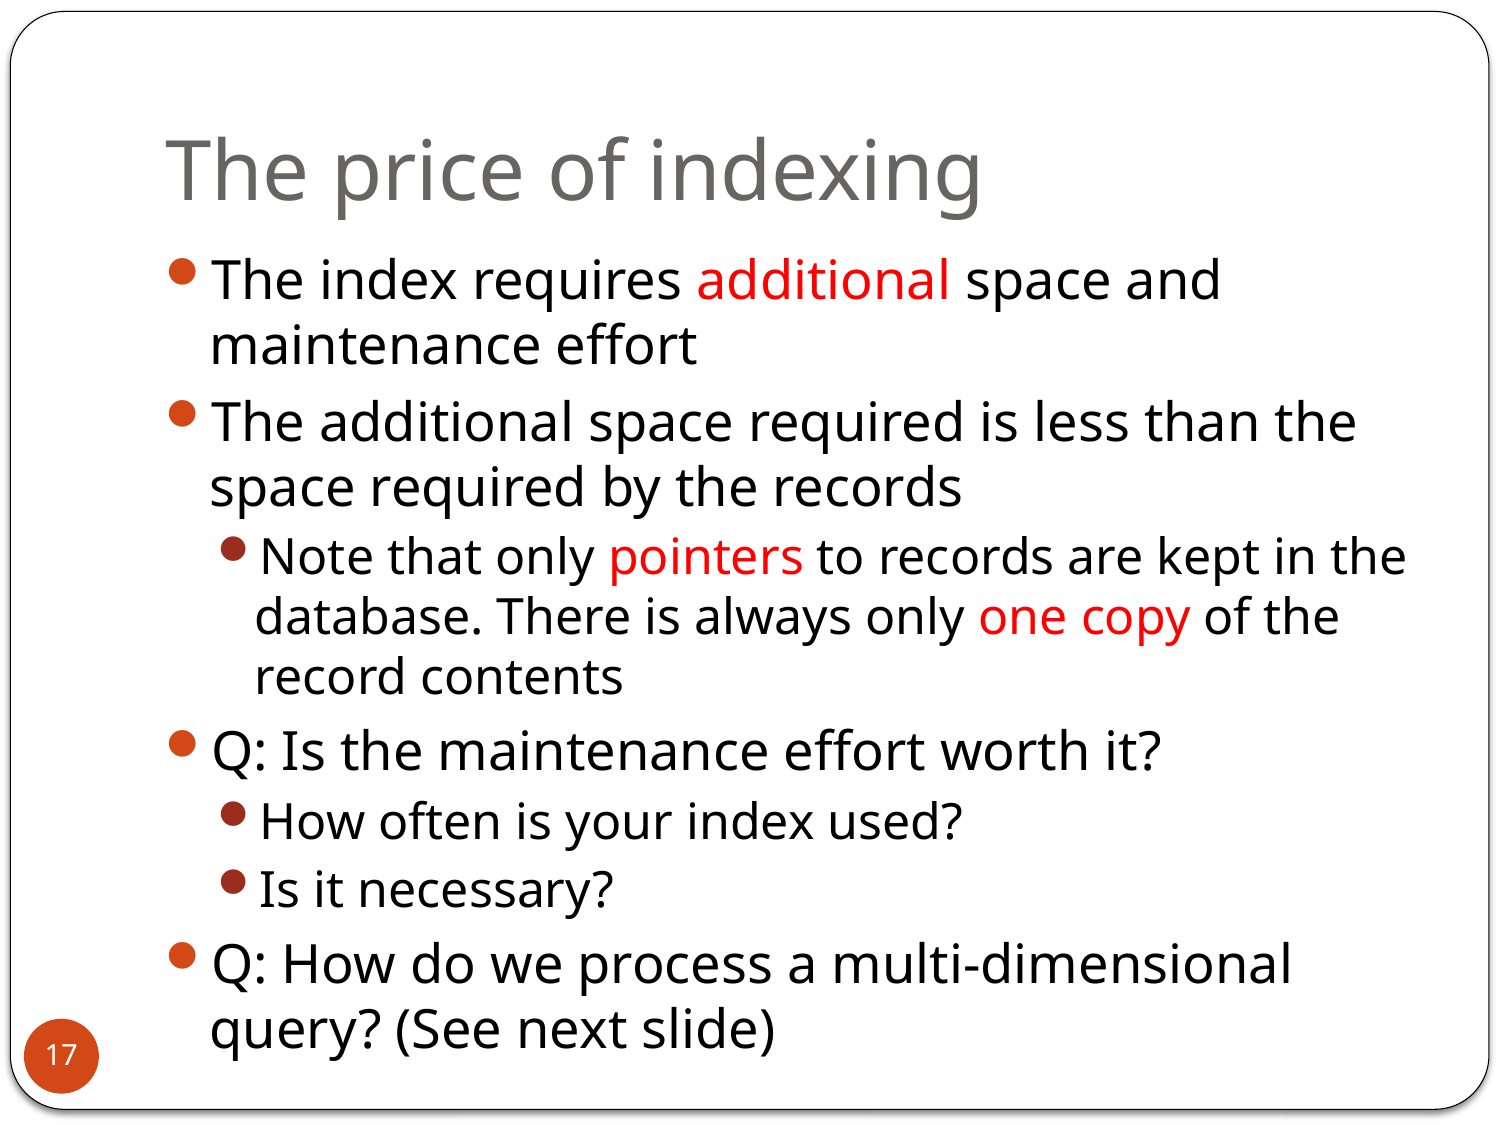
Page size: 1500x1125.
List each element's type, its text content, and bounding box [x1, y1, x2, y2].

slide_number 17 [23, 1018, 99, 1094]
title The price of indexing [150, 45, 1425, 233]
list The index requires additional space and maintenance effort The additional space required is less than the space required by the records Note that only pointers to records are kept in the database. There is always only one copy of the record contents Q: Is the maintenance effort worth it? How often is your index used? Is it necessary? Q: How do we process a multi-dimensional query? (See next slide) [150, 237, 1425, 988]
